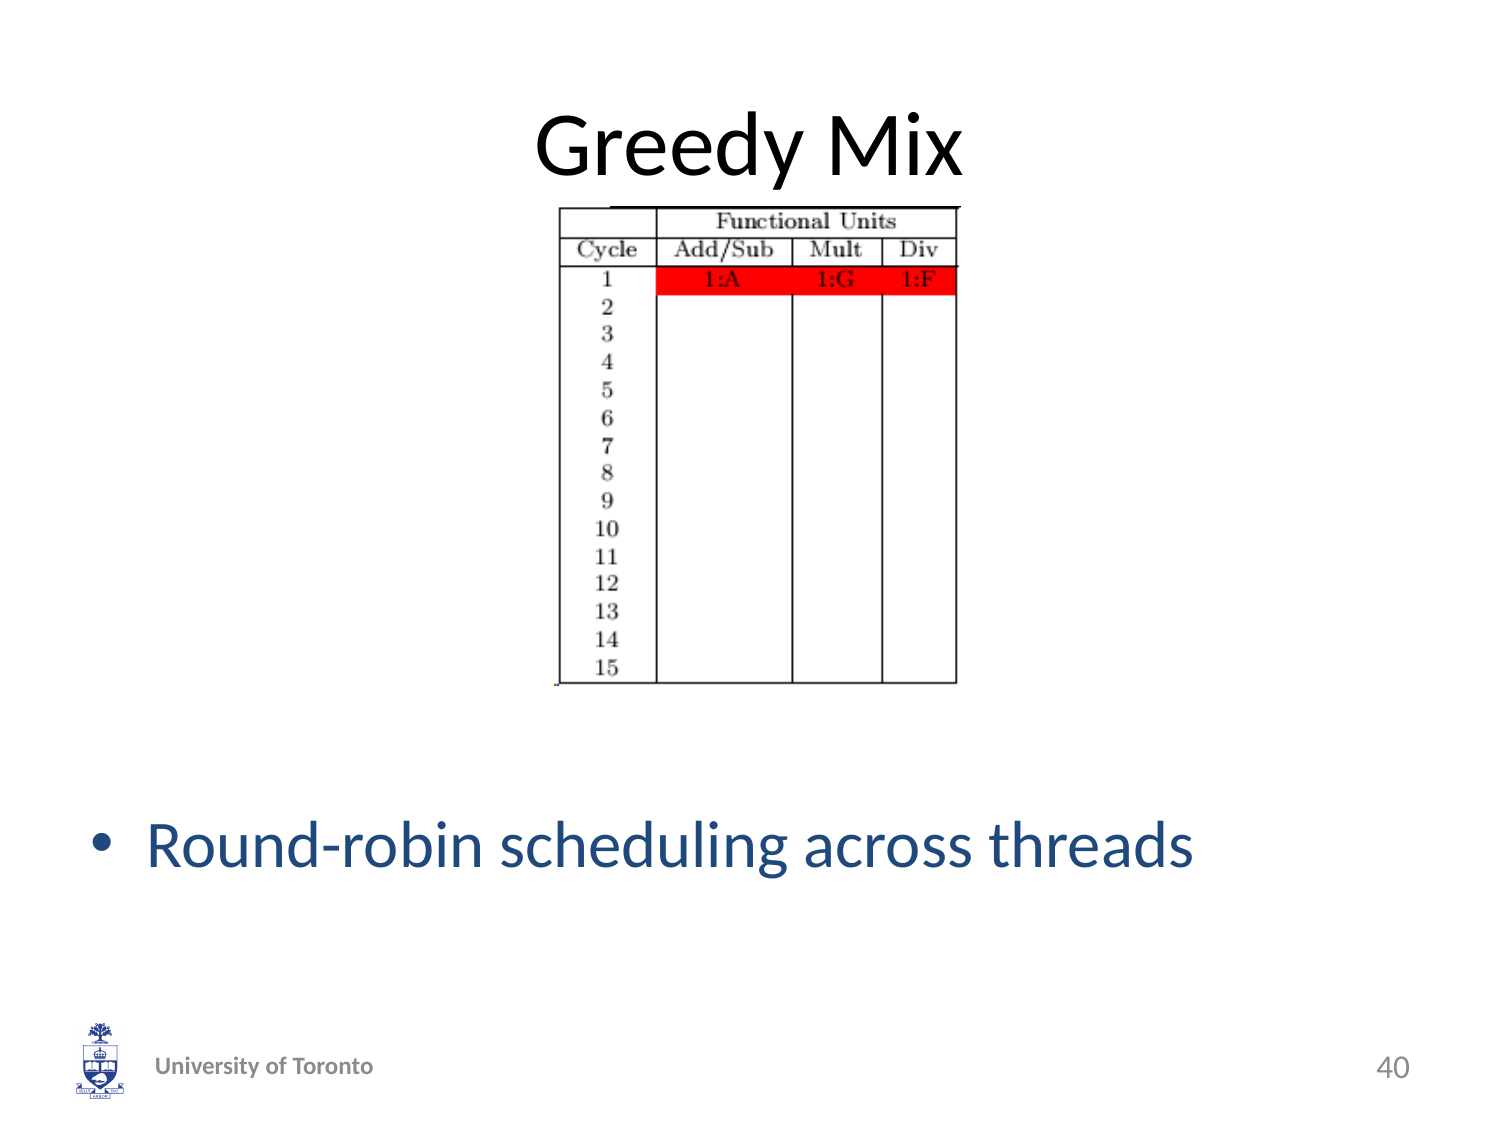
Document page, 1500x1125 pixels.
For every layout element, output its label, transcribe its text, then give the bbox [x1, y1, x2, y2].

picture [554, 206, 961, 687]
footer University of Toronto [26, 1034, 502, 1094]
list Round-robin scheduling across threads [75, 793, 1425, 1005]
title Greedy Mix [75, 45, 1425, 233]
slide_number 40 [1074, 1035, 1425, 1095]
picture [76, 1023, 124, 1034]
picture [76, 1094, 124, 1099]
